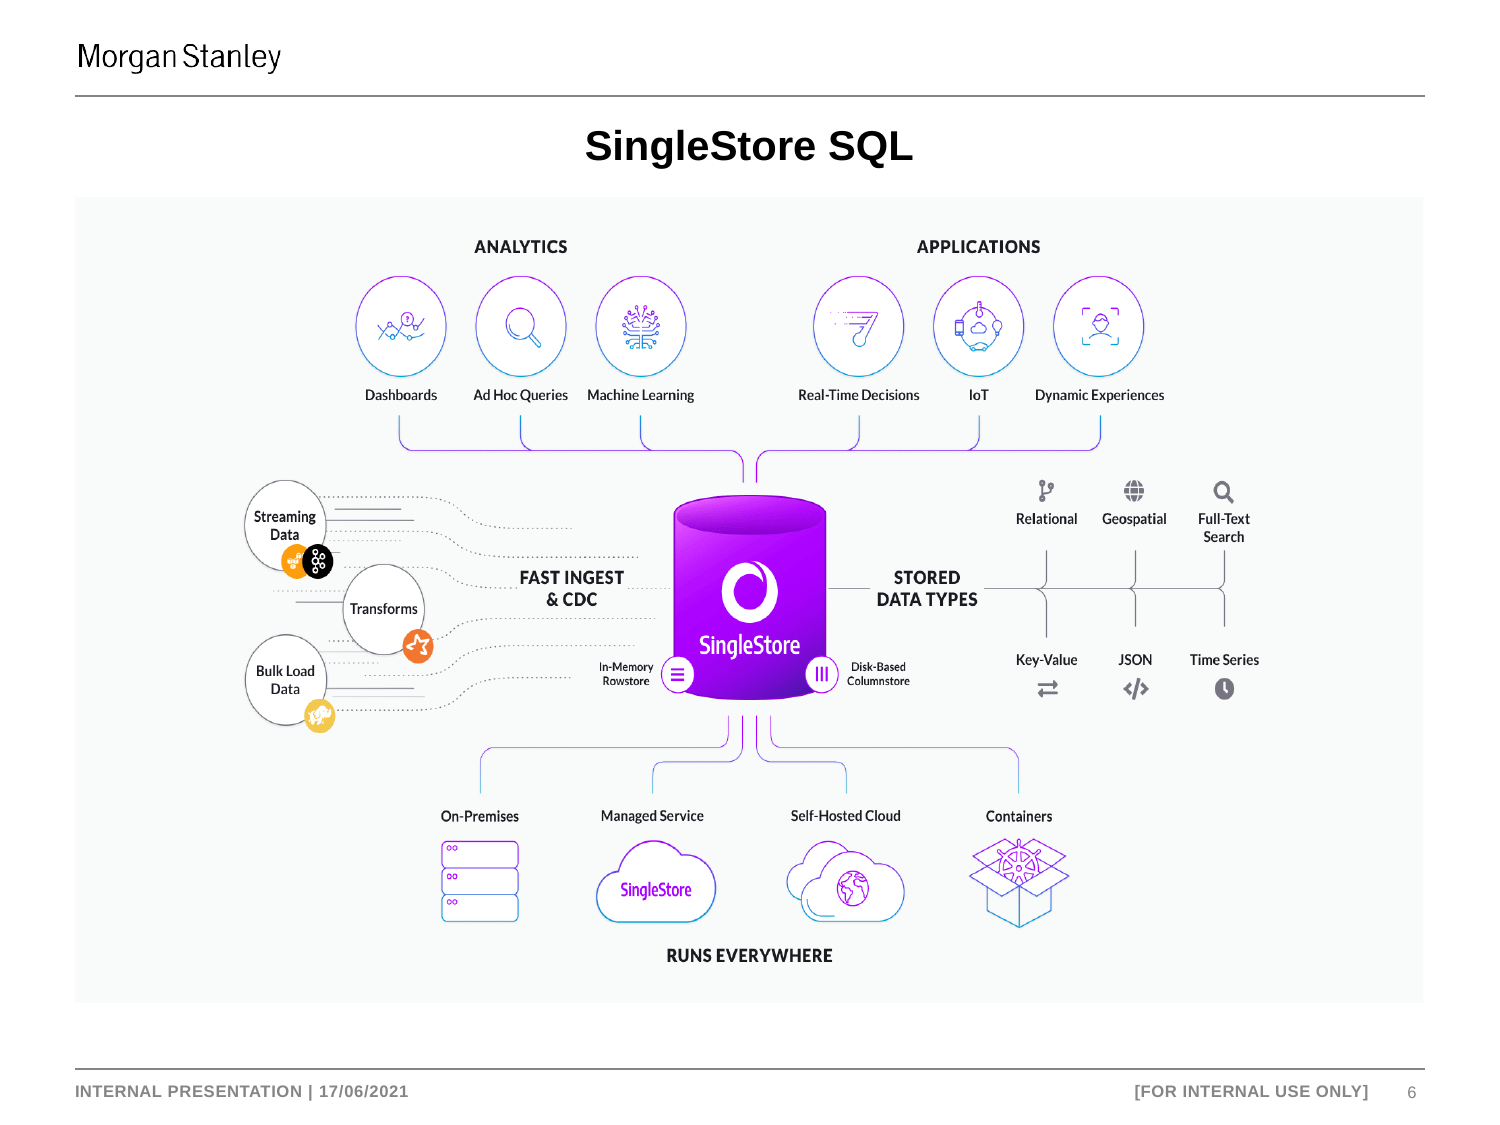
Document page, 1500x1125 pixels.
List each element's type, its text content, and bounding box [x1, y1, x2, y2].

text_box [75, 193, 1424, 1003]
footer [FOR INTERNAL USE ONLY] [1132, 1080, 1380, 1125]
picture [79, 44, 281, 74]
title SingleStore SQL [582, 116, 916, 193]
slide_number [72, 1080, 421, 1125]
slide_number 6 [1401, 1081, 1433, 1125]
